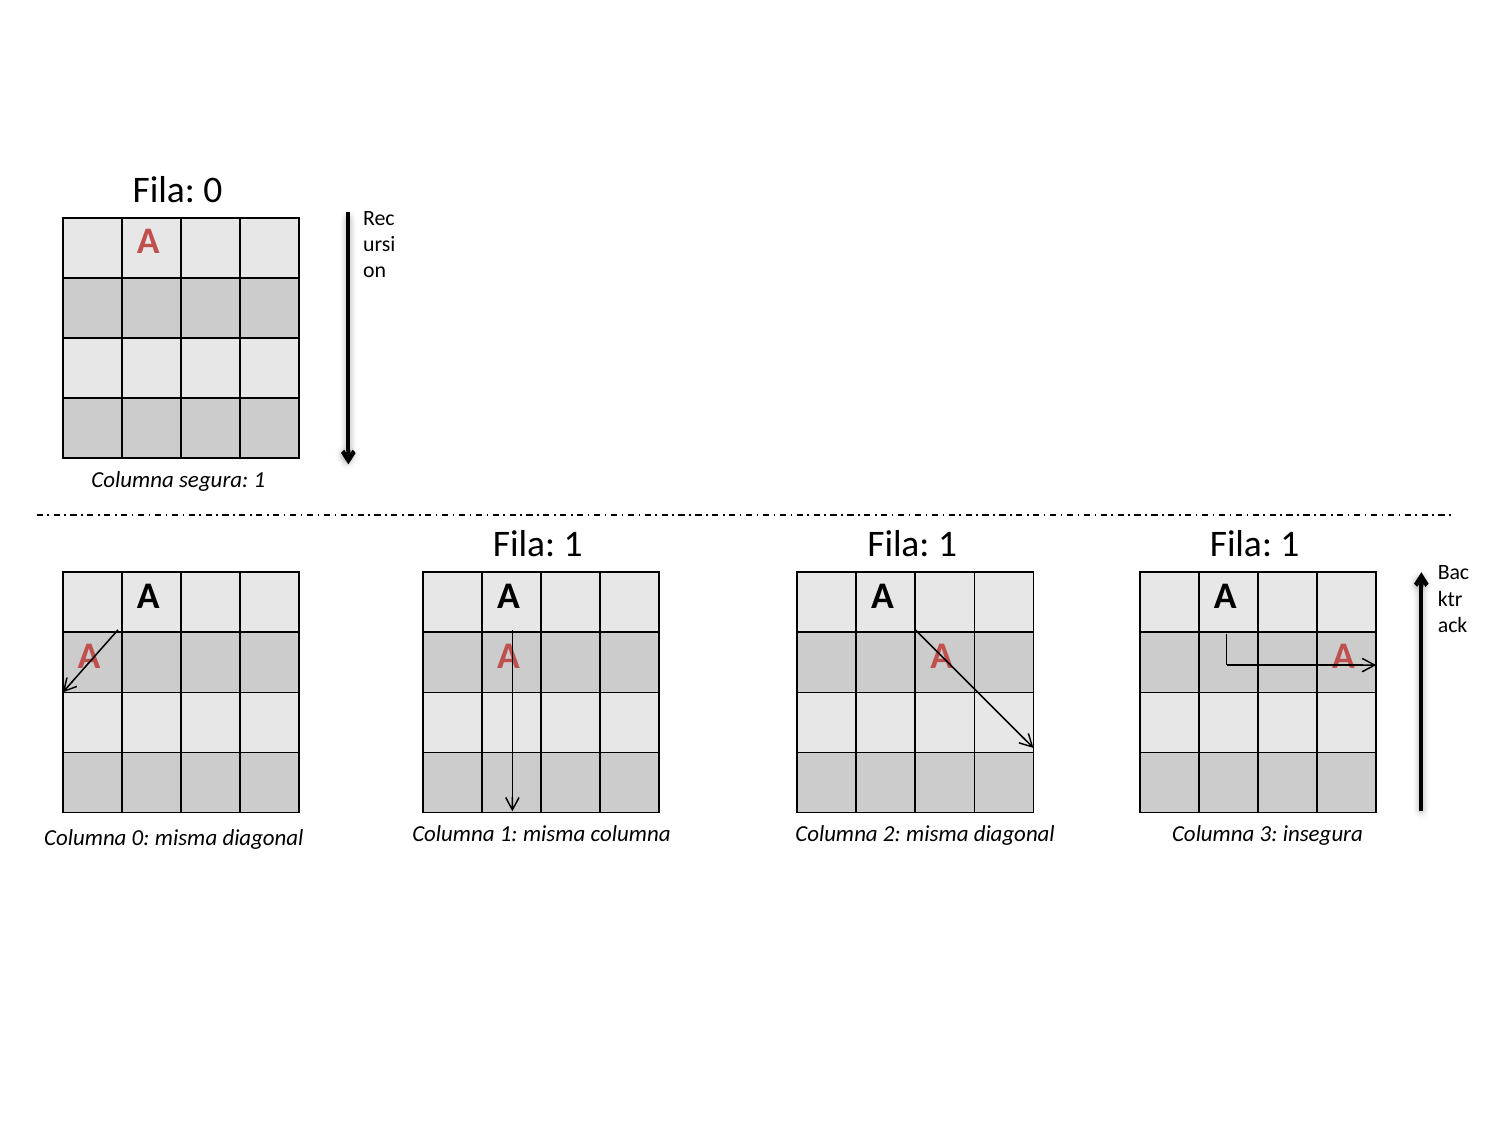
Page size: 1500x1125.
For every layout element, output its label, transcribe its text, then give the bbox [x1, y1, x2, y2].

table_cell [1141, 633, 1198, 692]
table_cell [857, 633, 910, 692]
table_cell [241, 753, 298, 812]
table_header A [123, 219, 180, 277]
table_cell [916, 755, 974, 811]
table_cell [542, 693, 599, 752]
table_cell [424, 693, 481, 752]
table_header [424, 573, 481, 631]
table_cell [601, 753, 658, 811]
text_box Columna 3: insegura [1114, 811, 1422, 854]
table_cell [516, 753, 540, 811]
table_cell [1141, 693, 1198, 752]
table_cell [798, 753, 855, 811]
table_header [601, 573, 658, 631]
table_cell [182, 633, 239, 692]
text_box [62, 629, 119, 693]
table_cell [123, 693, 180, 752]
table_cell [542, 633, 599, 692]
table_header [64, 219, 121, 277]
table_cell [123, 399, 180, 456]
table_header [798, 573, 855, 631]
table_cell [1259, 673, 1316, 692]
table_cell [241, 279, 298, 337]
table_cell A [1318, 672, 1375, 692]
table_header [241, 573, 298, 631]
table_cell [241, 693, 298, 752]
table_cell [64, 399, 121, 457]
table_cell [483, 753, 508, 811]
table_header [241, 219, 298, 277]
table_header A [857, 573, 914, 631]
table_cell [424, 633, 481, 692]
table_cell [1141, 753, 1198, 811]
table_cell [123, 339, 180, 397]
table_cell [241, 633, 298, 692]
table_header [182, 219, 239, 277]
table_cell [182, 399, 239, 456]
table_cell A [1318, 633, 1375, 664]
text_box Fila: 1 [852, 523, 1006, 571]
table_cell A [483, 633, 510, 692]
table_cell [601, 693, 658, 752]
table_cell [123, 279, 180, 337]
table_header [1259, 573, 1316, 631]
table_cell [601, 633, 658, 692]
table_cell [64, 339, 121, 397]
table_cell [1318, 753, 1375, 811]
table_cell [857, 693, 910, 752]
text_box Fila: 1 [1195, 523, 1349, 571]
table_header [182, 573, 239, 631]
table_cell [241, 399, 298, 457]
text_box Recursion [348, 196, 411, 290]
table_cell [182, 693, 239, 752]
table_cell [1200, 633, 1257, 692]
table_cell [516, 693, 540, 752]
table_cell [1259, 753, 1316, 811]
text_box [915, 629, 1034, 749]
table_header A [123, 573, 180, 631]
table_cell [1318, 693, 1375, 752]
text_box Columna 0: misma diagonal [29, 814, 337, 858]
table_cell [798, 693, 855, 752]
table_cell [123, 753, 180, 812]
table_header [916, 573, 974, 628]
text_box Backtrack [1423, 550, 1485, 644]
table_header A [1200, 573, 1257, 631]
text_box Fila: 0 [117, 157, 272, 217]
text_box Columna 1: misma columna [397, 811, 705, 854]
table_cell [241, 339, 298, 397]
text_box Columna 2: misma diagonal [771, 811, 1079, 854]
table_cell [1200, 753, 1257, 811]
table_header [64, 573, 121, 631]
text_box Columna segura: 1 [76, 456, 290, 500]
table_cell [182, 339, 239, 397]
table_cell [182, 279, 239, 337]
table_cell [857, 753, 914, 811]
table_cell [483, 693, 508, 752]
table_cell [542, 753, 599, 811]
table_cell [798, 633, 855, 692]
table_cell [975, 755, 1033, 811]
table_cell A [514, 633, 540, 692]
table_header [975, 573, 1033, 629]
table_cell [64, 698, 121, 752]
text_box Fila: 1 [478, 523, 632, 571]
table_header [1141, 573, 1198, 631]
table_cell [1259, 693, 1316, 752]
table_cell [64, 753, 121, 812]
table_cell [1259, 633, 1316, 664]
table_cell [1200, 693, 1257, 752]
table_header [542, 573, 599, 631]
table_cell [182, 753, 239, 812]
table_cell [123, 633, 180, 692]
table_cell [64, 279, 121, 337]
table_header [1318, 573, 1375, 631]
table_header A [483, 573, 540, 631]
table_cell [424, 753, 481, 811]
